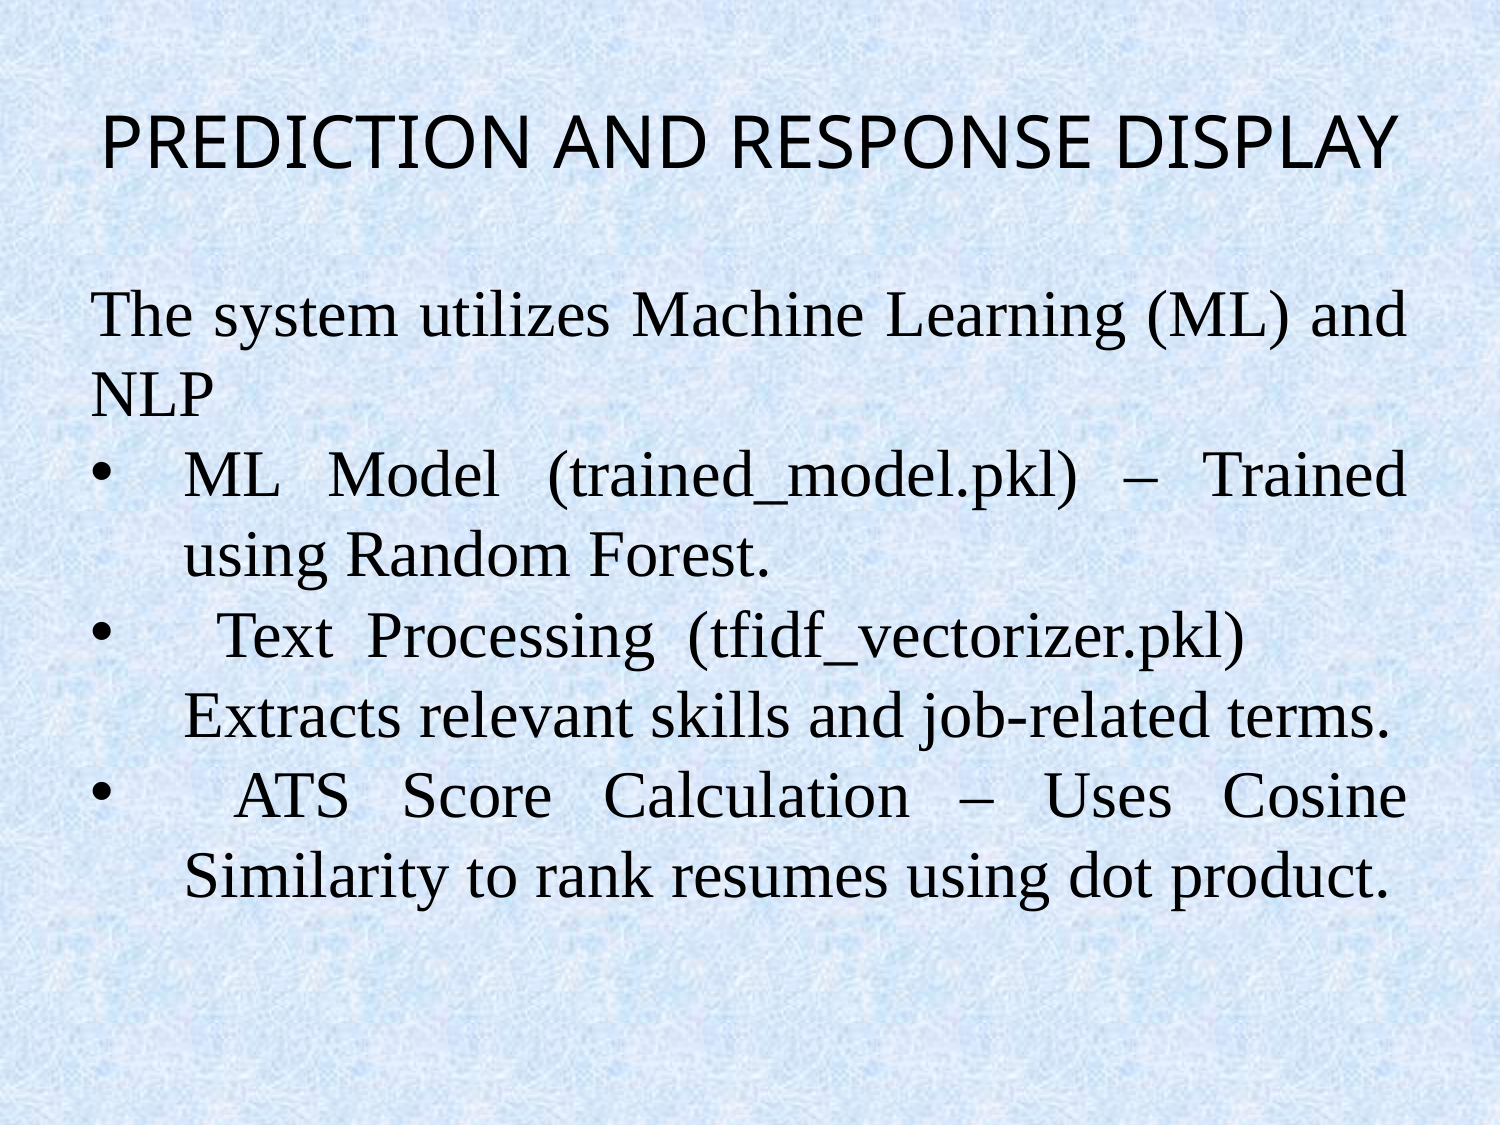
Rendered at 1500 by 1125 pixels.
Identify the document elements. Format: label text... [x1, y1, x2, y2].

title PREDICTION AND RESPONSE DISPLAY [75, 45, 1425, 233]
list The system utilizes Machine Learning (ML) and NLP ML Model (trained_model.pkl) – Trained using Random Forest. Text Processing (tfidf_vectorizer.pkl) Extracts relevant skills and job-related terms. ATS Score Calculation – Uses Cosine Similarity to rank resumes using dot product. [75, 262, 1425, 1005]
picture [0, 0, 1500, 1125]
